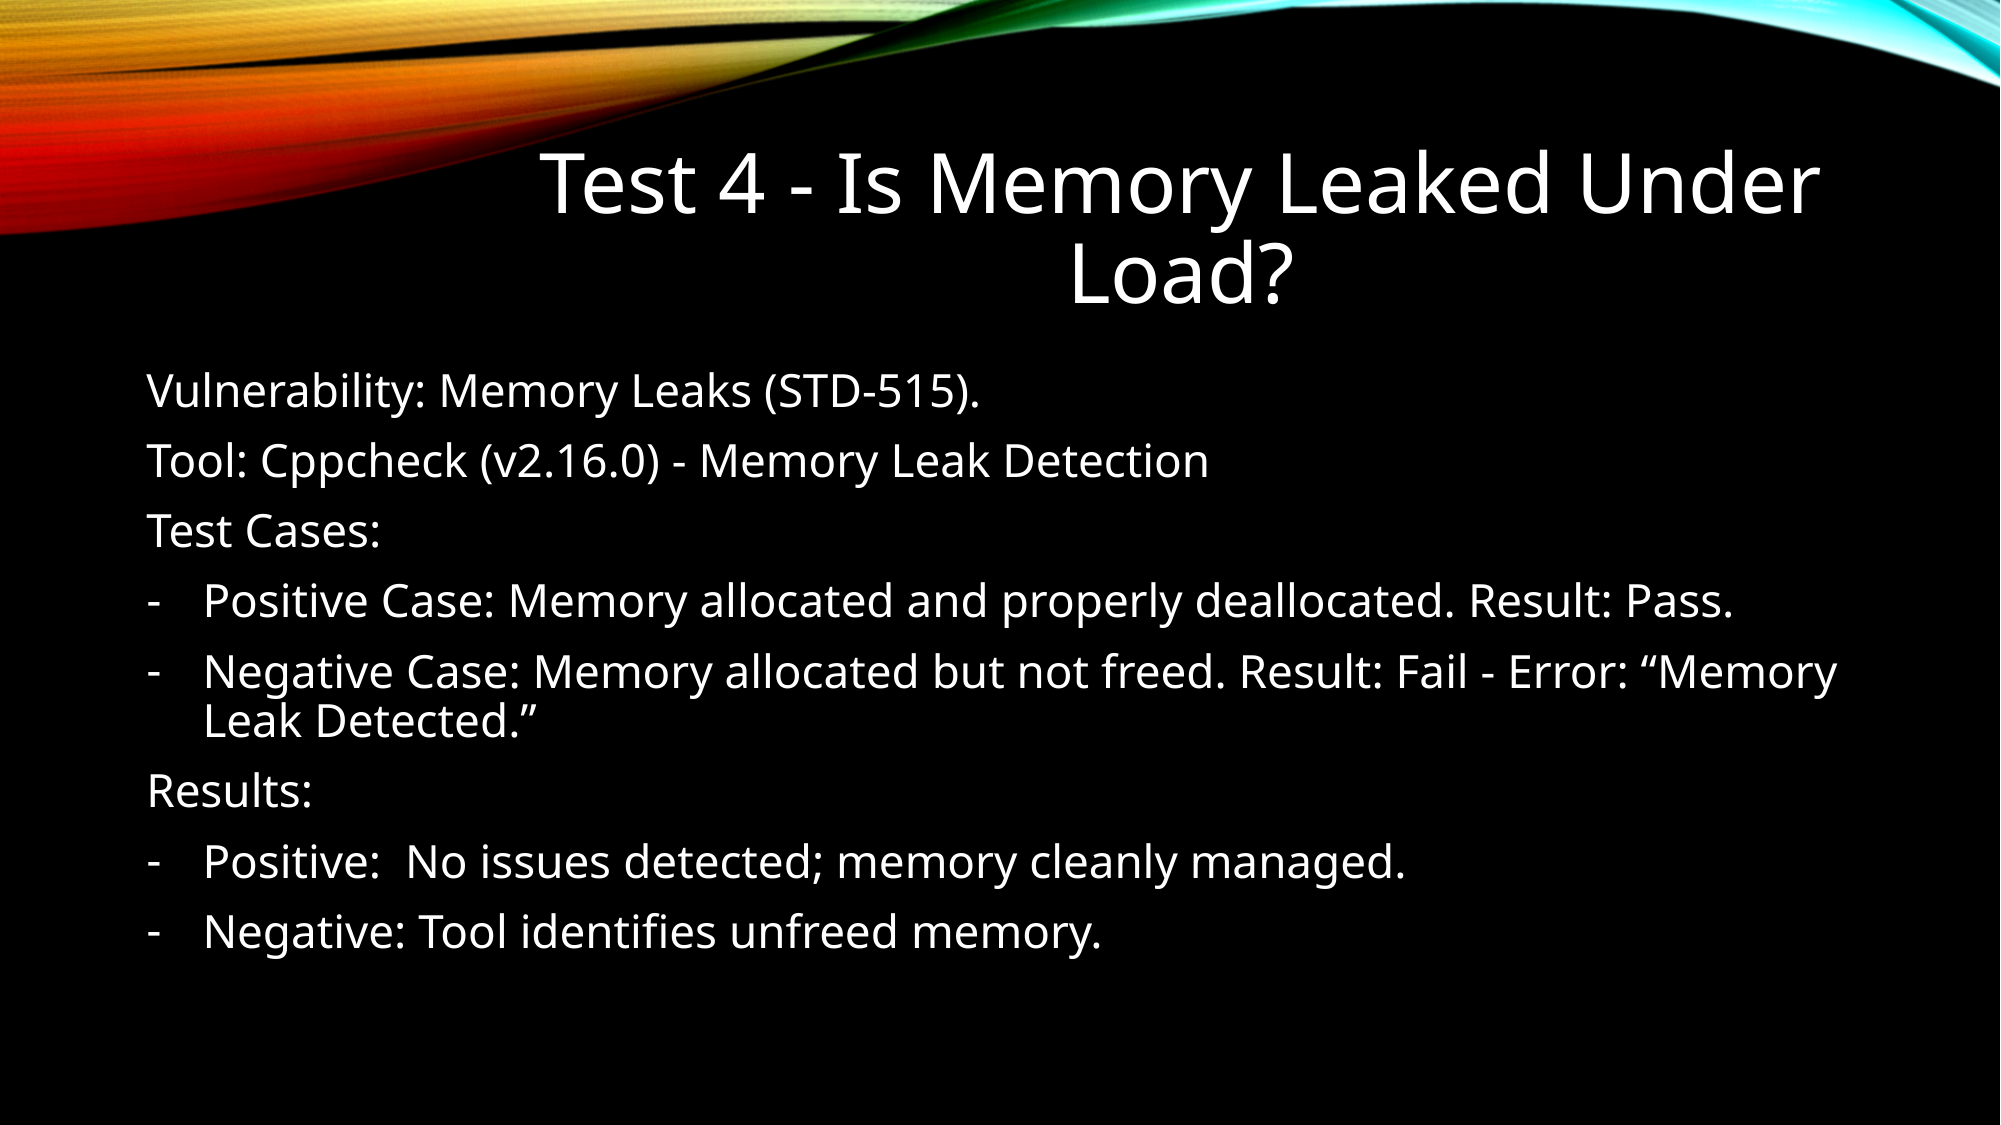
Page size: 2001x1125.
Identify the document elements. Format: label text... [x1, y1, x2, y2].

title Test 4 - Is Memory Leaked Under Load? [474, 125, 1888, 338]
picture [0, 0, 2000, 237]
list Vulnerability: Memory Leaks (STD-515). Tool: Cppcheck (v2.16.0) - Memory Leak Detection Test Cases: Positive Case: Memory allocated and properly deallocated. Result: Pass. Negative Case: Memory allocated but not freed. Result: Fail - Error: “Memory Leak Detected.” Results: Positive: No issues detected; memory cleanly managed. Negative: Tool identifies unfreed memory. [112, 360, 1888, 1021]
